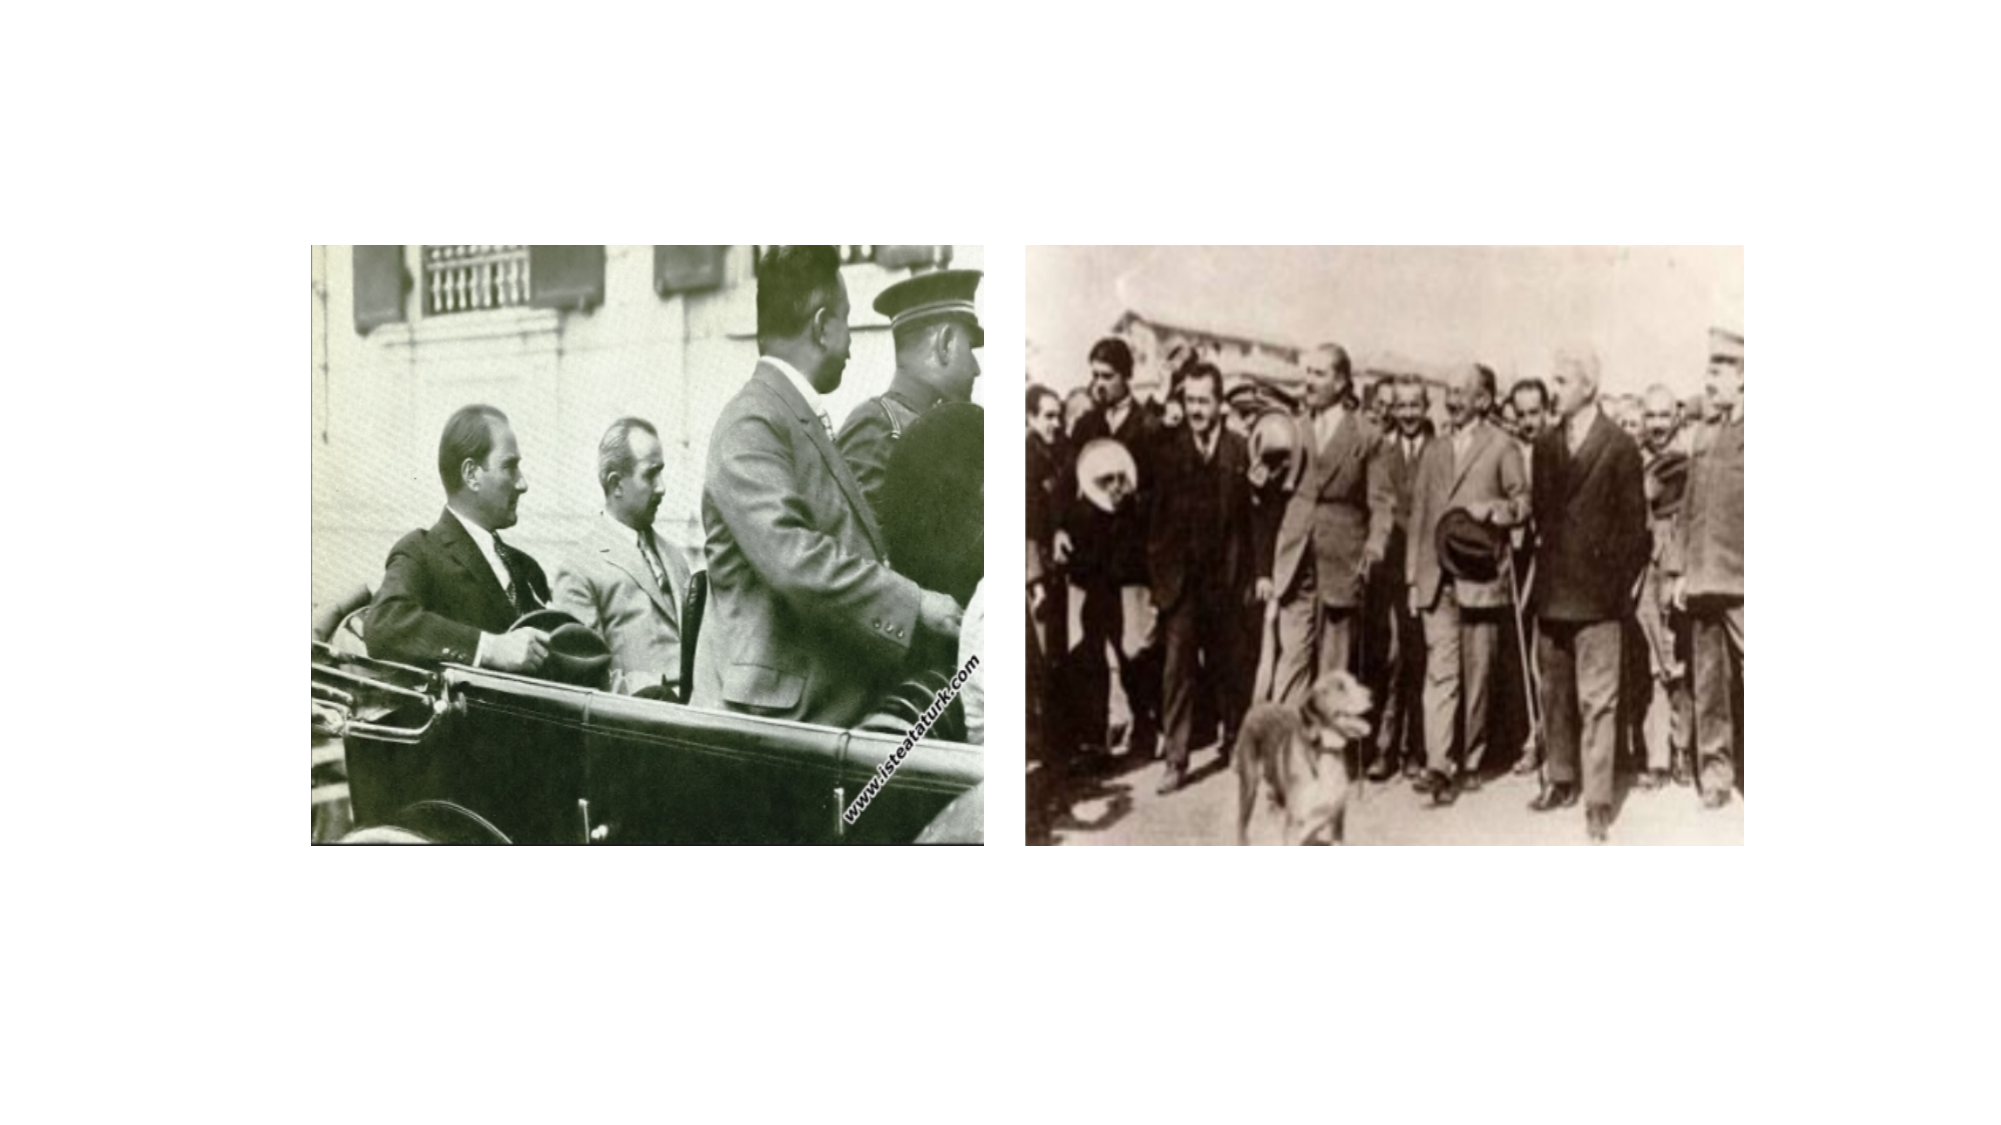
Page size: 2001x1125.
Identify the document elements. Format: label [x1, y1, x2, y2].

picture [1025, 245, 1744, 846]
picture [311, 245, 984, 846]
